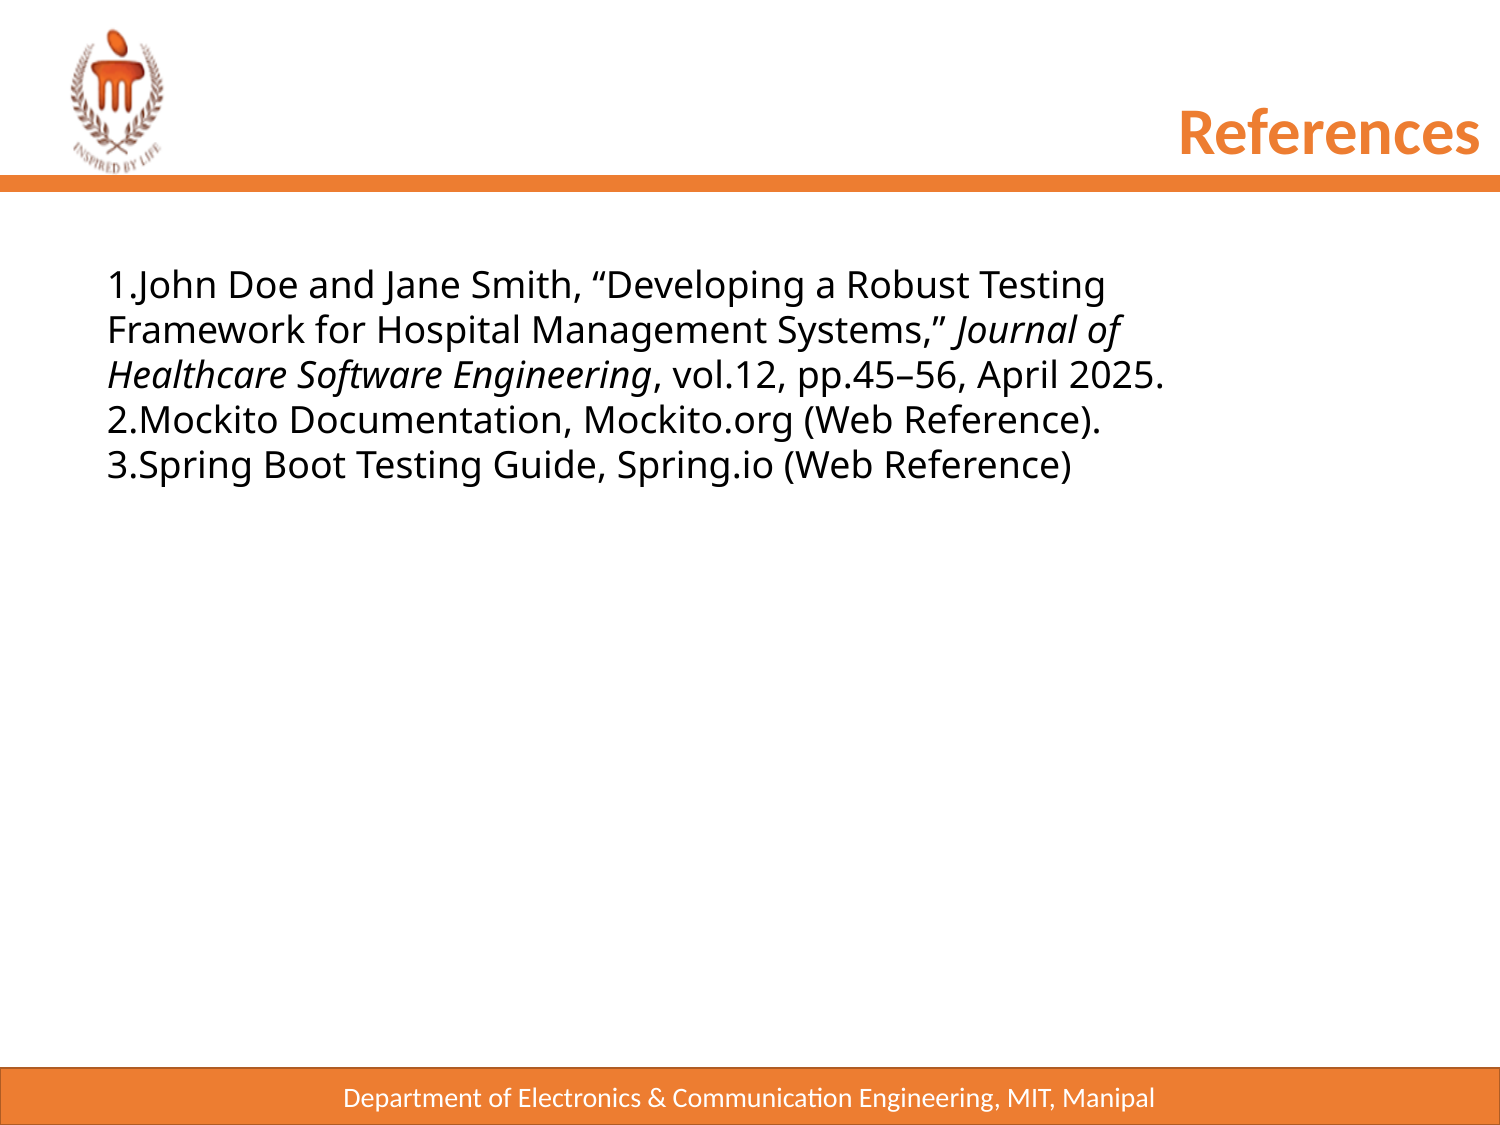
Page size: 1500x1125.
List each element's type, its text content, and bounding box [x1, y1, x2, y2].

text_box John Doe and Jane Smith, “Developing a Robust Testing Framework for Hospital Management Systems,” Journal of Healthcare Software Engineering, vol.12, pp.45–56, April 2025. Mockito Documentation, Mockito.org (Web Reference). Spring Boot Testing Guide, Spring.io (Web Reference) [92, 253, 1317, 494]
text_box References [646, 89, 1497, 175]
picture [57, 18, 171, 175]
